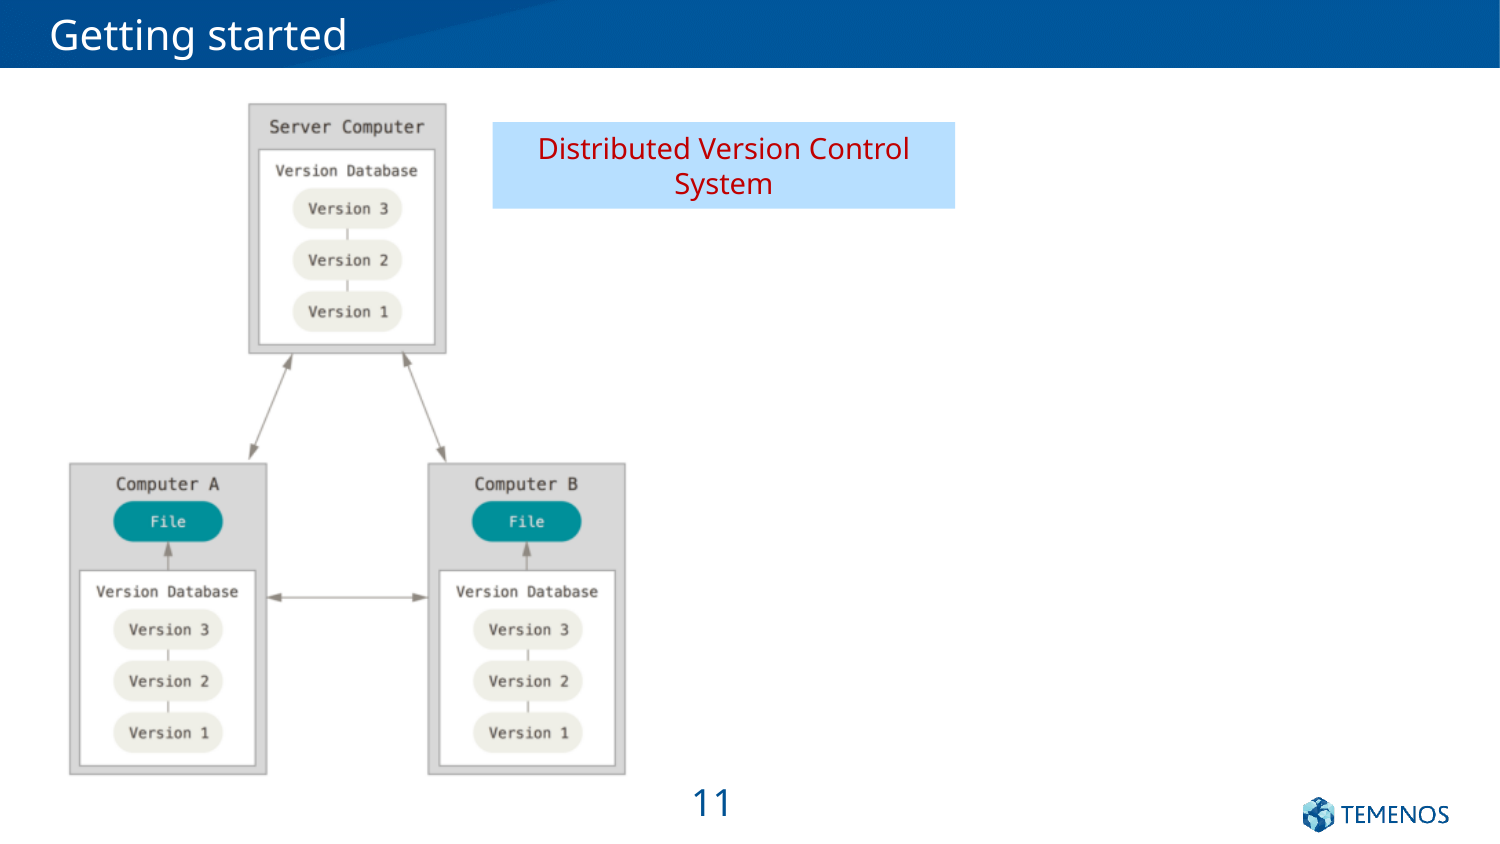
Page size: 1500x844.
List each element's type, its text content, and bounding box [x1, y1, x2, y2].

title Getting started [0, 0, 1500, 68]
text_box Distributed Version Control System [670, 122, 956, 209]
picture [1293, 791, 1459, 836]
text_box 11 [674, 770, 750, 832]
picture [24, 98, 663, 793]
